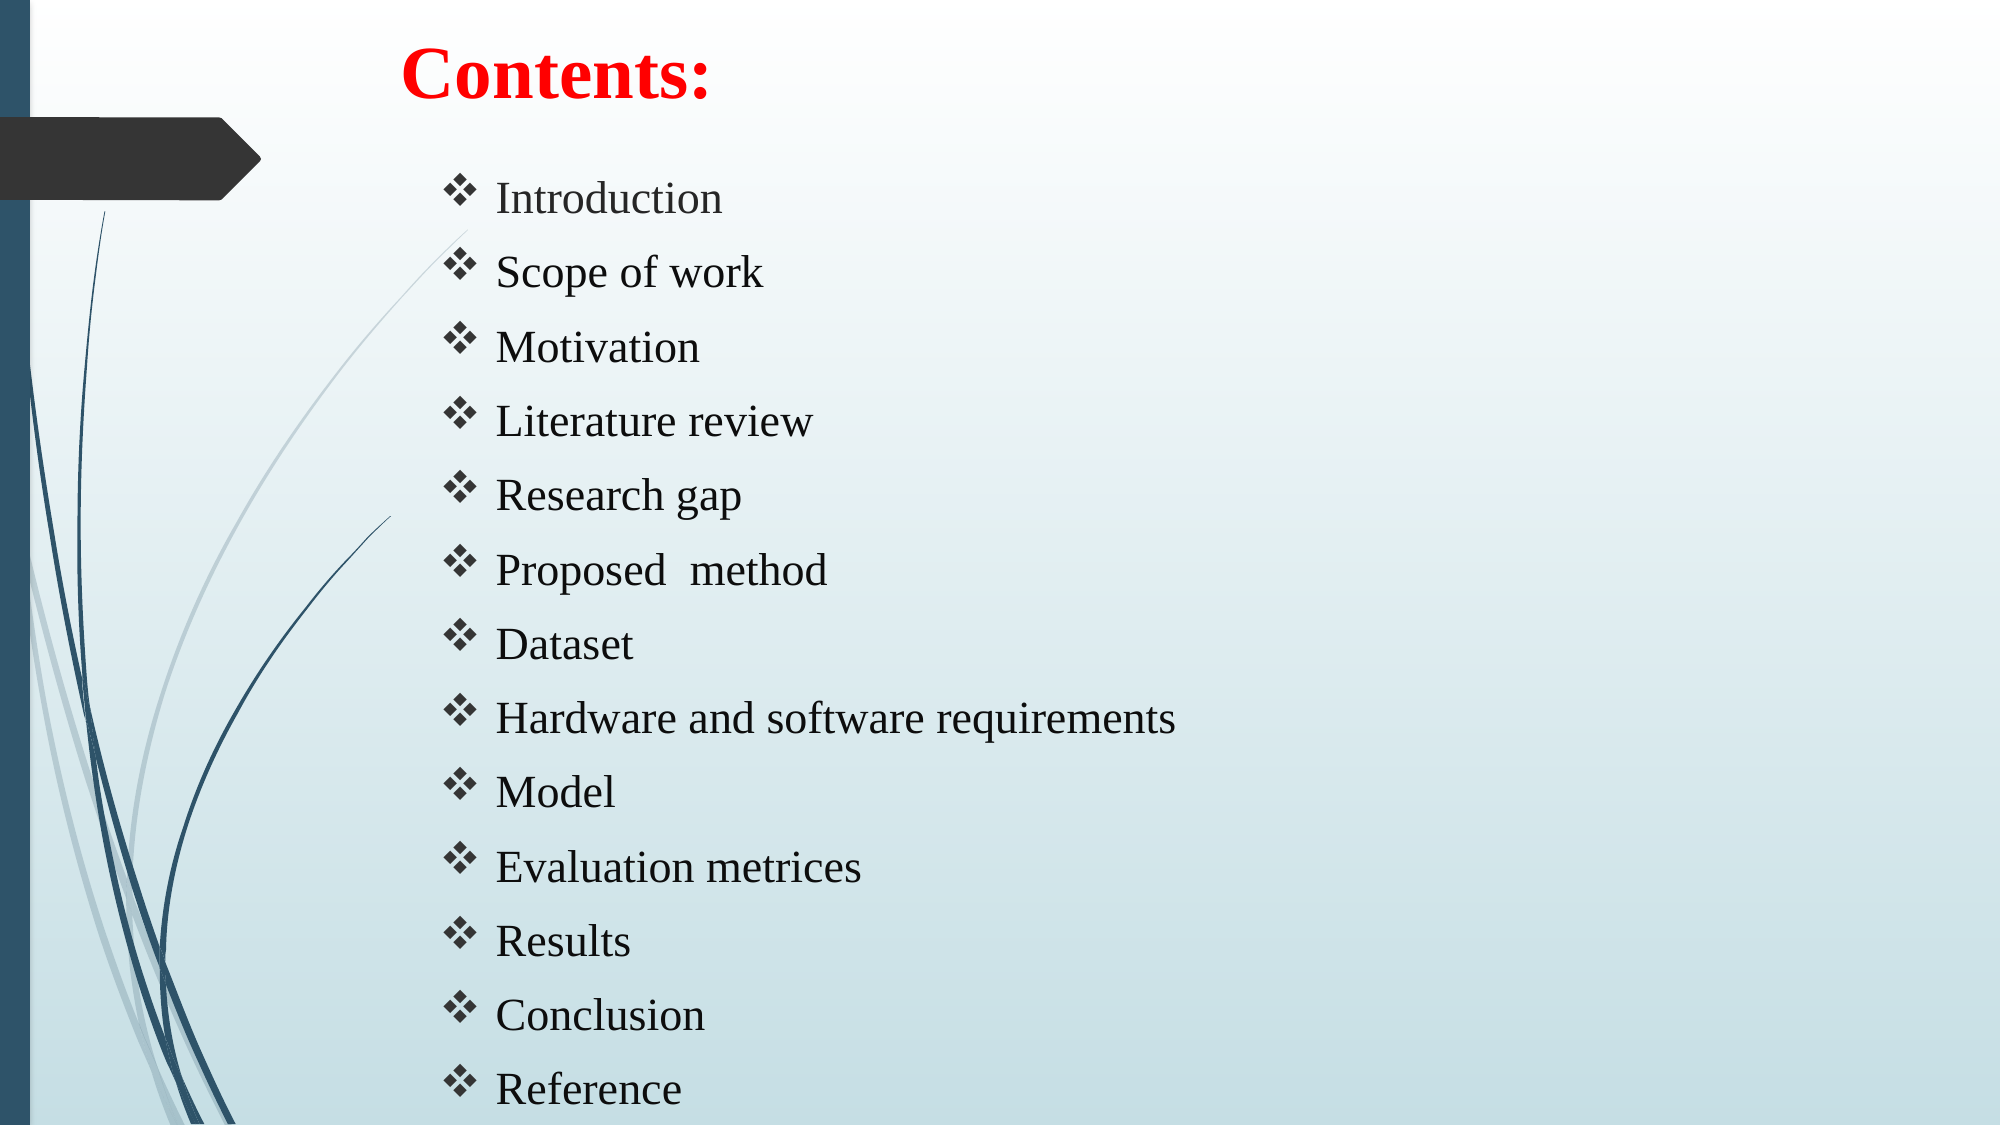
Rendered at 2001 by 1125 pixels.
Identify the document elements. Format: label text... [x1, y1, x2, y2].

text_box Contents: [385, 16, 2000, 161]
text_box Introduction Scope of work Motivation Literature review Research gap Proposed method Dataset Hardware and software requirements Model Evaluation metrices Results Conclusion Reference [424, 160, 1788, 1125]
